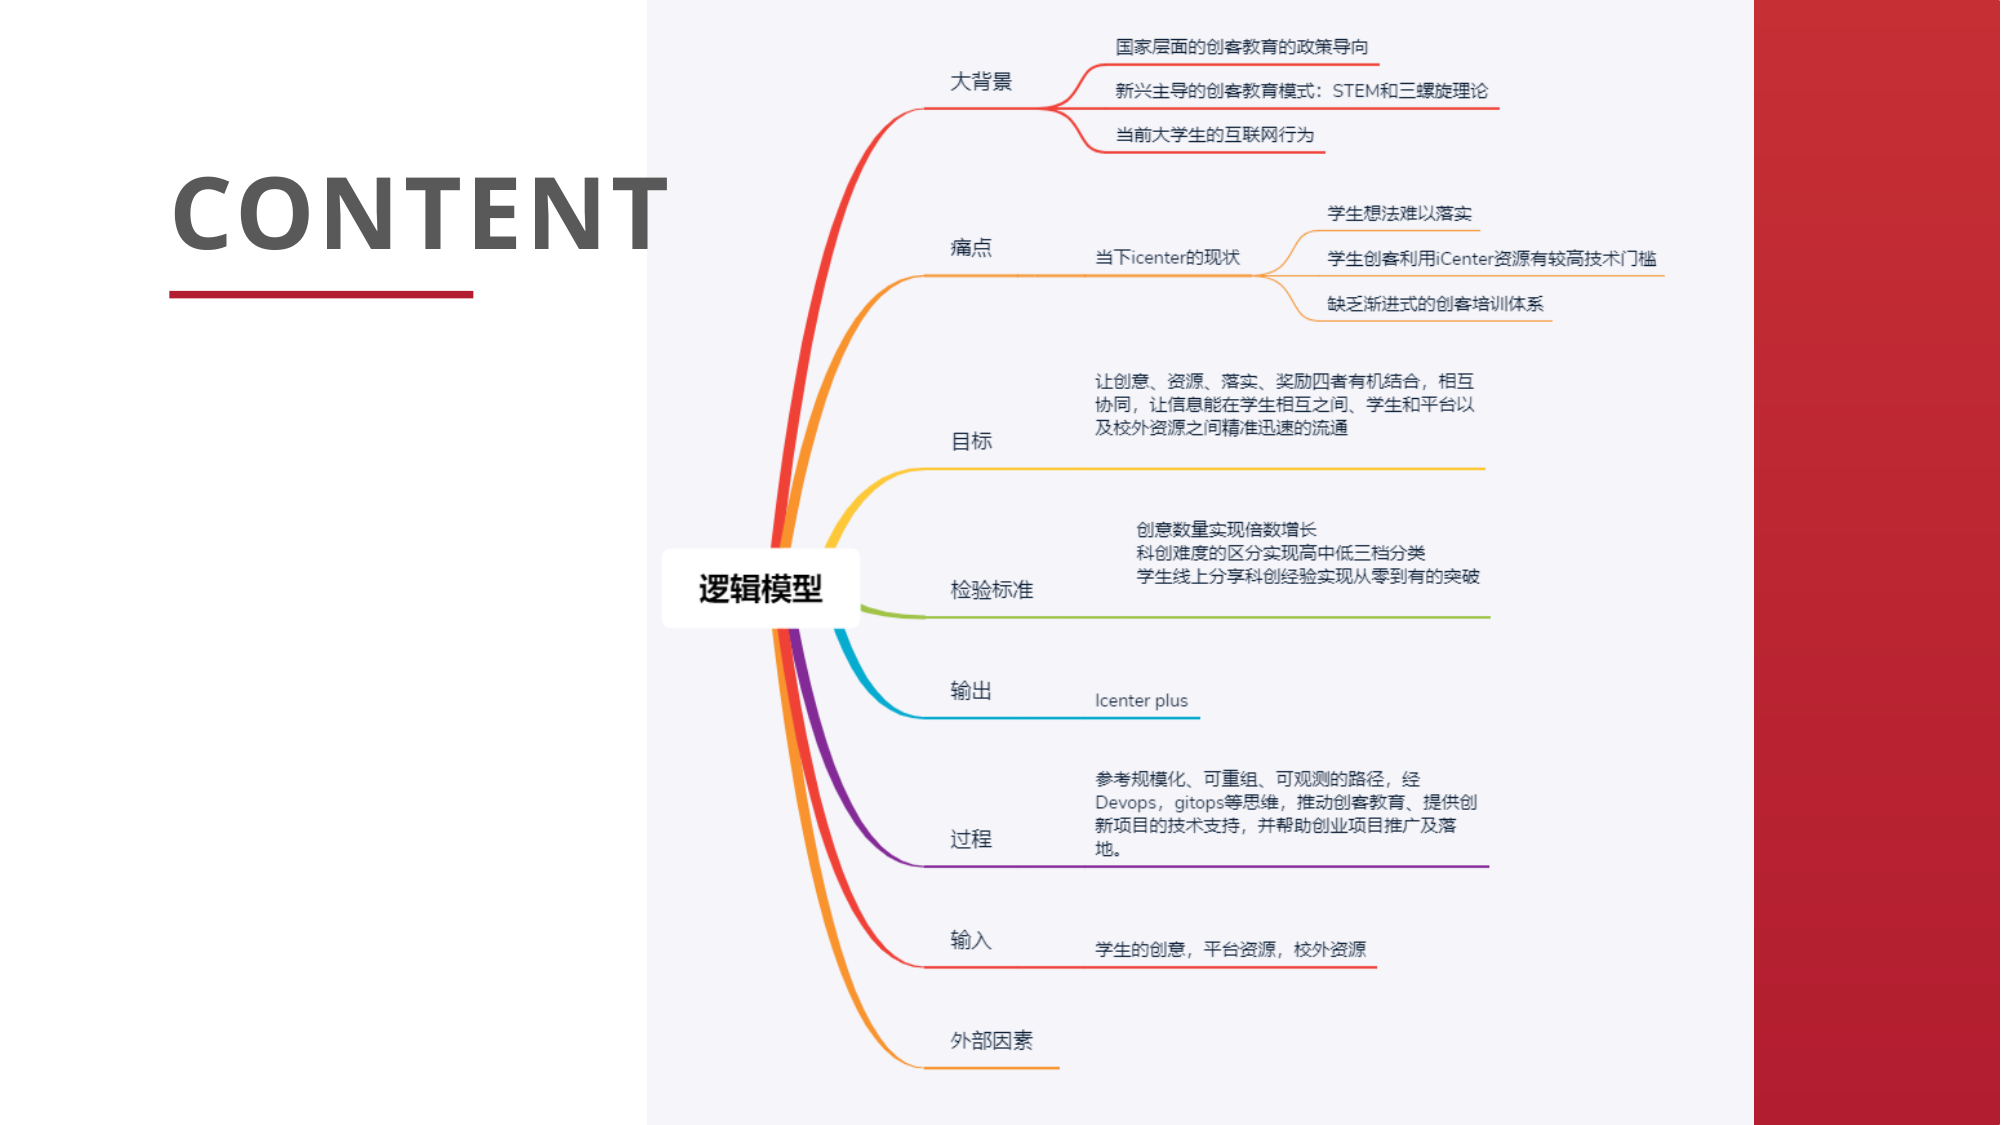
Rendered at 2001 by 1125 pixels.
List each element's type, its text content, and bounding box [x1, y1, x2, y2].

text_box [168, 290, 474, 299]
text_box [1754, 0, 2000, 1125]
picture [646, 0, 1754, 1125]
text_box CONTENT [169, 149, 646, 270]
